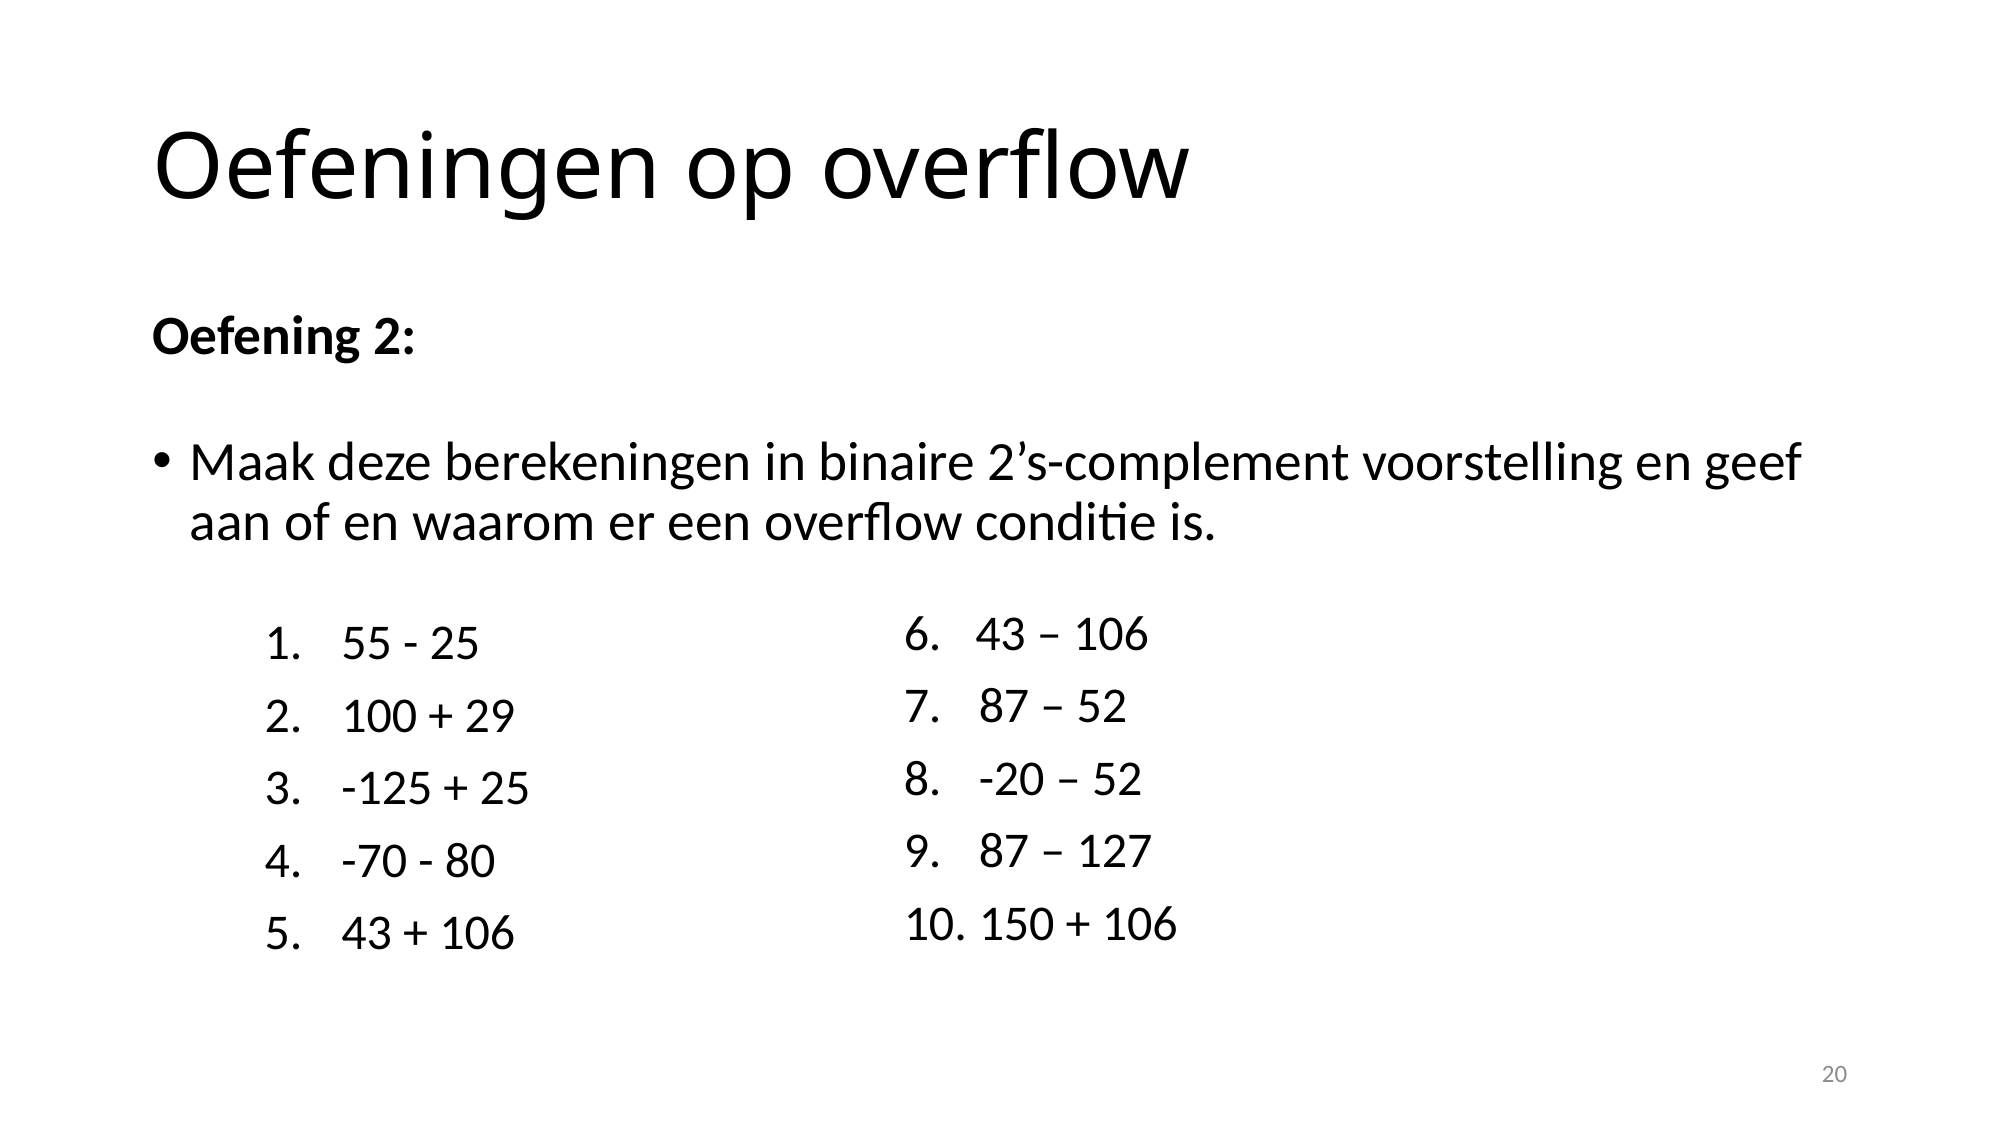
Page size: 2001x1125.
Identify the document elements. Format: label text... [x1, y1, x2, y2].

text_box 6. 43 – 106 87 – 52 -20 – 52 87 – 127 150 + 106 [776, 592, 1567, 1043]
title Oefeningen op overflow [137, 59, 1863, 278]
slide_number 20 [1412, 1042, 1863, 1103]
list Oefening 2: Maak deze berekeningen in binaire 2’s-complement voorstelling en geef aan of en waarom er een overflow conditie is. 55 - 25 100 + 29 -125 + 25 -70 - 80 43 + 106 [137, 299, 1863, 1014]
